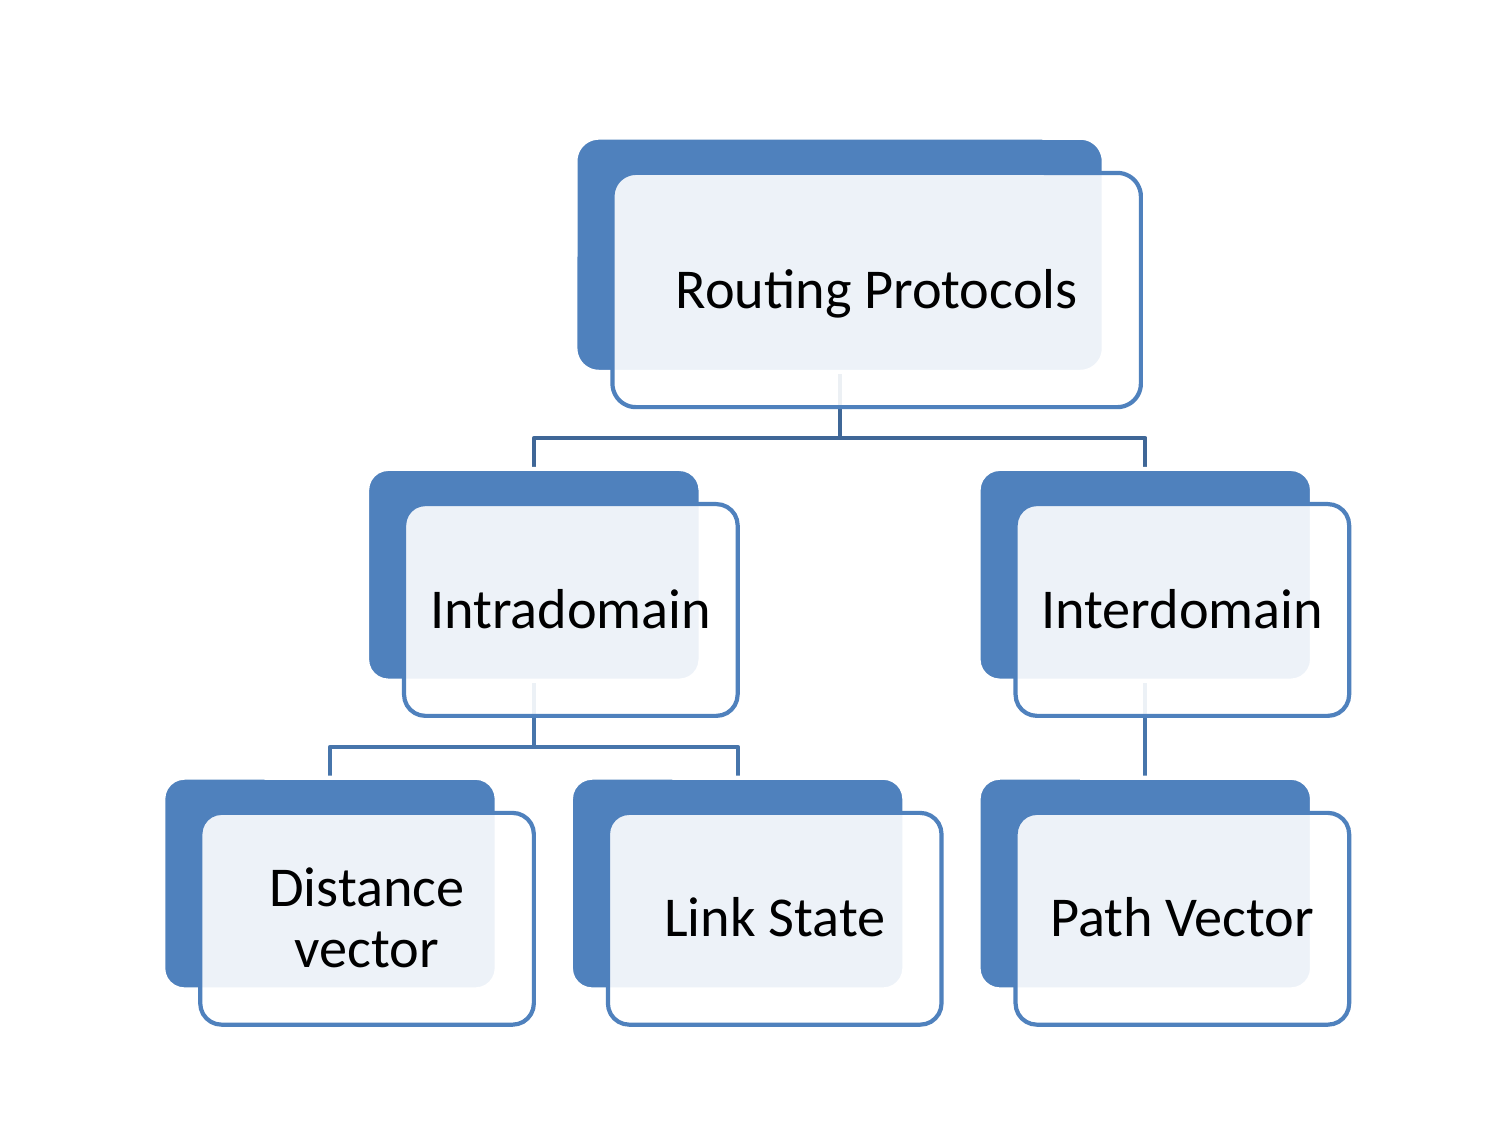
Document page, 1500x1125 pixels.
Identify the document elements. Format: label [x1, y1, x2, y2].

list [62, 137, 1451, 1026]
